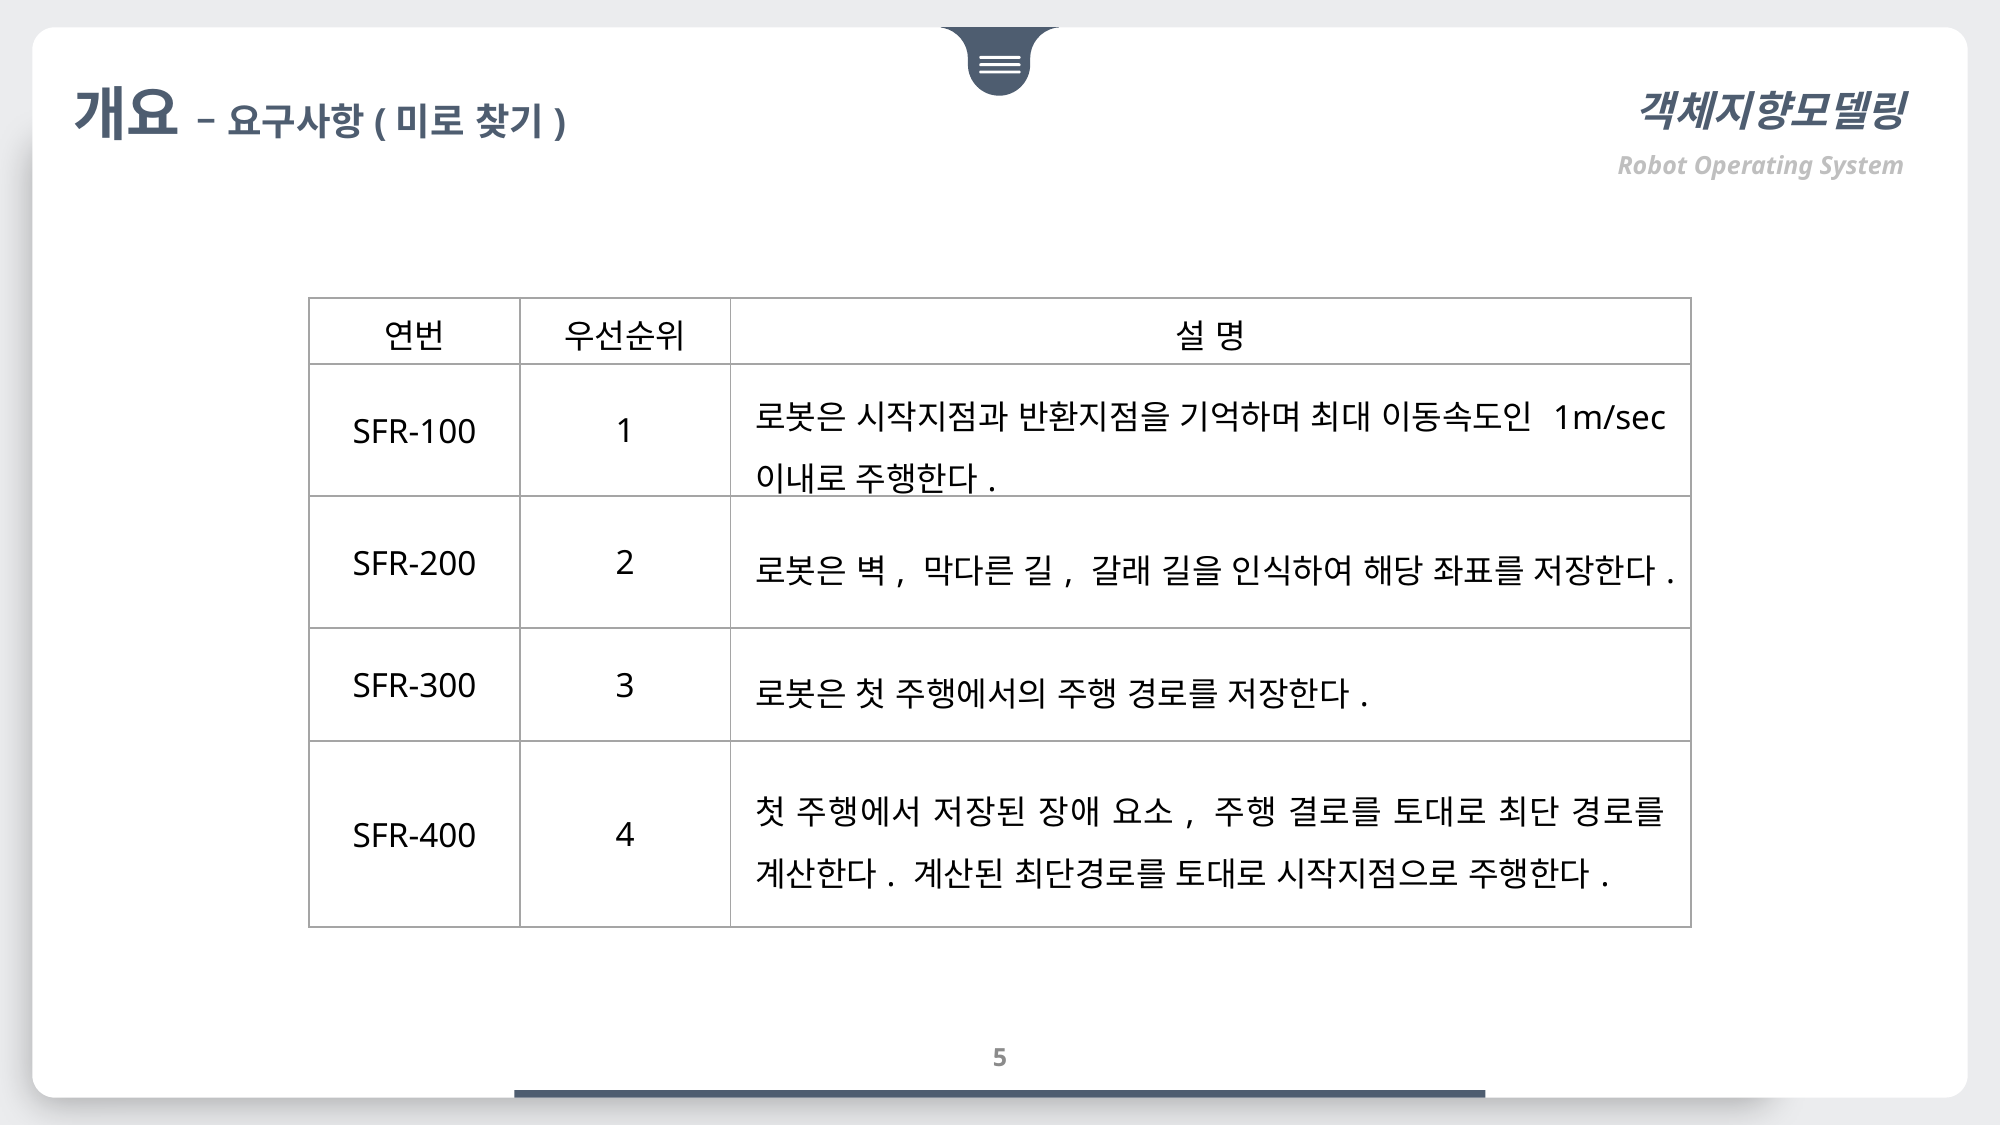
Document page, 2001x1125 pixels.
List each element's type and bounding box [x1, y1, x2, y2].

text_box [32, 27, 1968, 1098]
